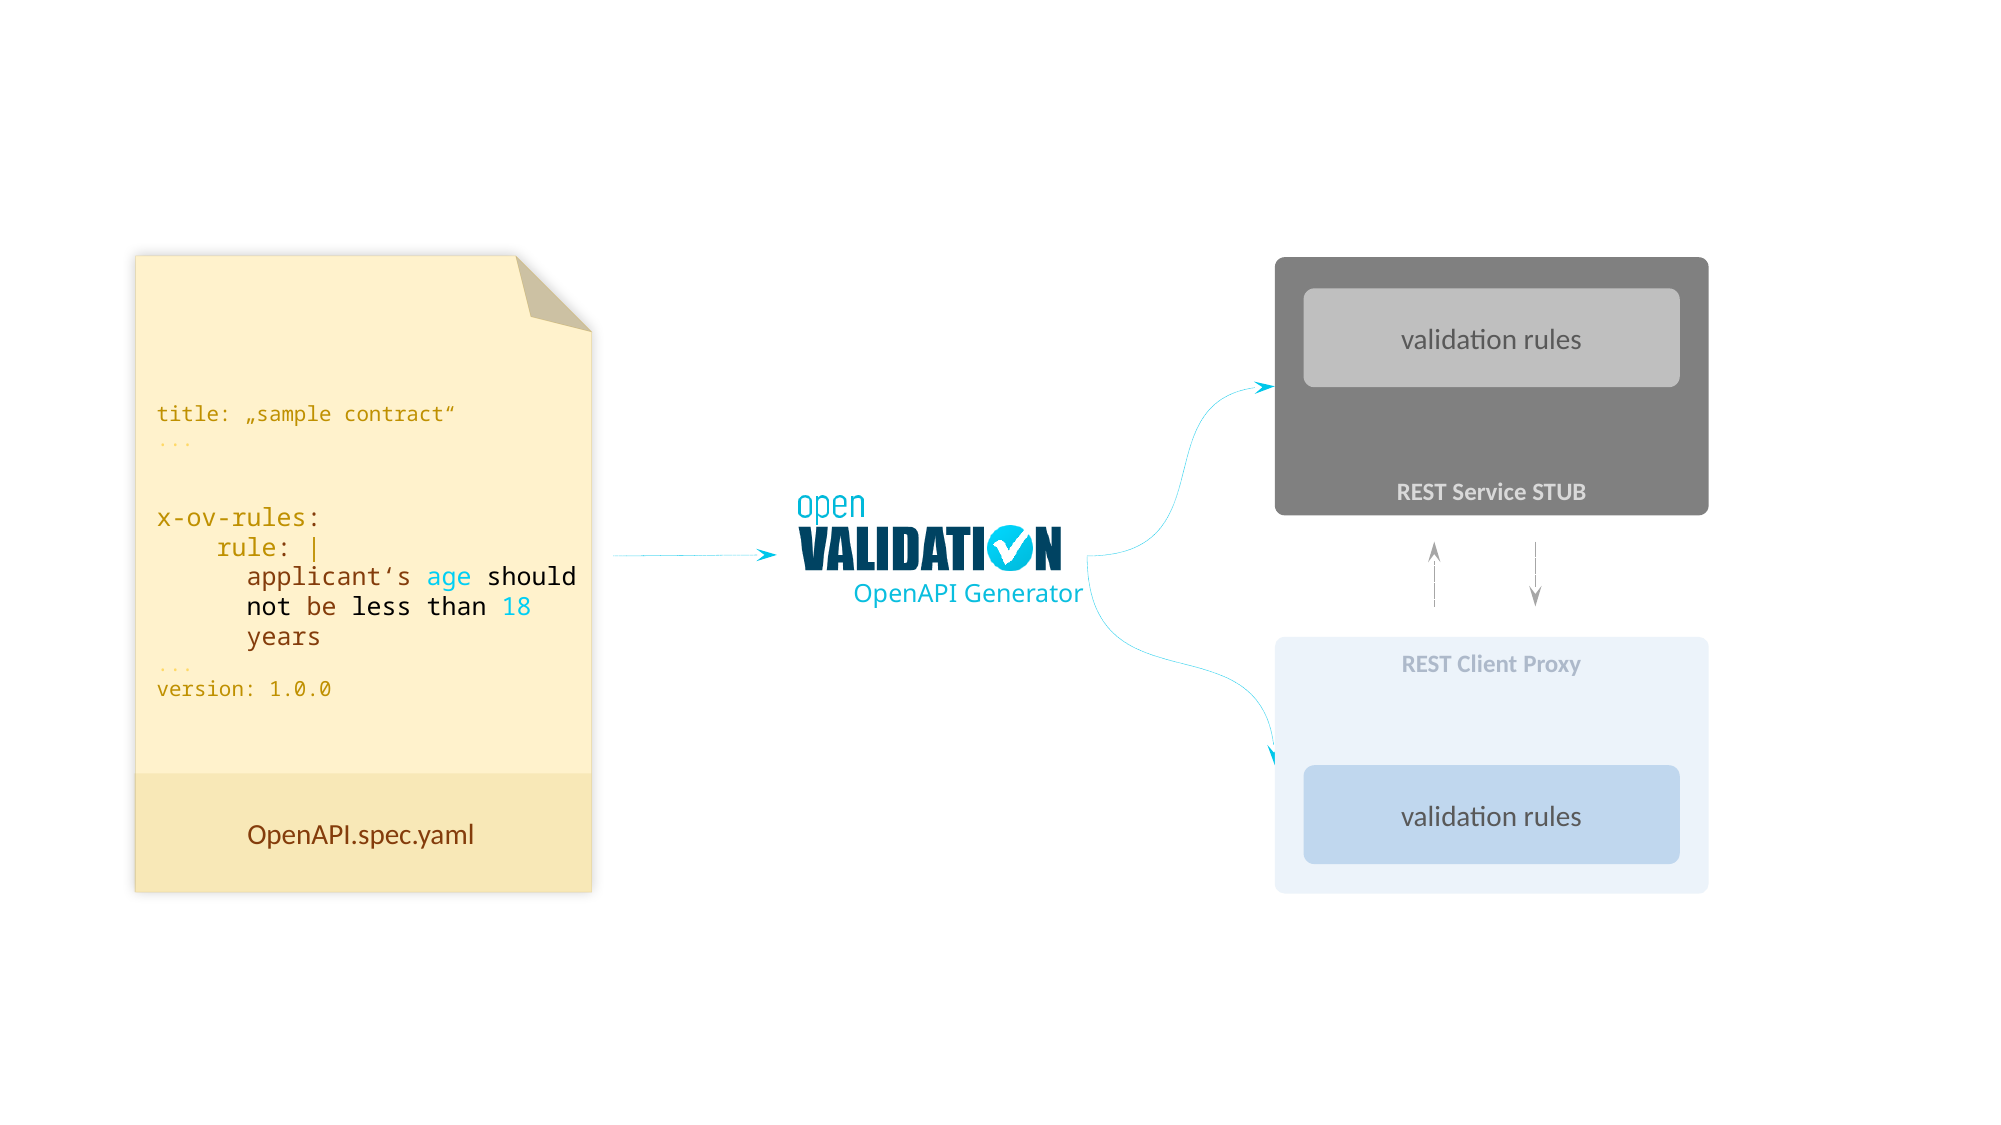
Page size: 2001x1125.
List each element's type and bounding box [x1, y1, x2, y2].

text_box [798, 495, 1083, 616]
text_box [1087, 555, 1275, 766]
text_box [1274, 636, 1709, 894]
text_box [1274, 257, 1709, 516]
text_box [133, 255, 592, 893]
text_box [1087, 386, 1275, 555]
